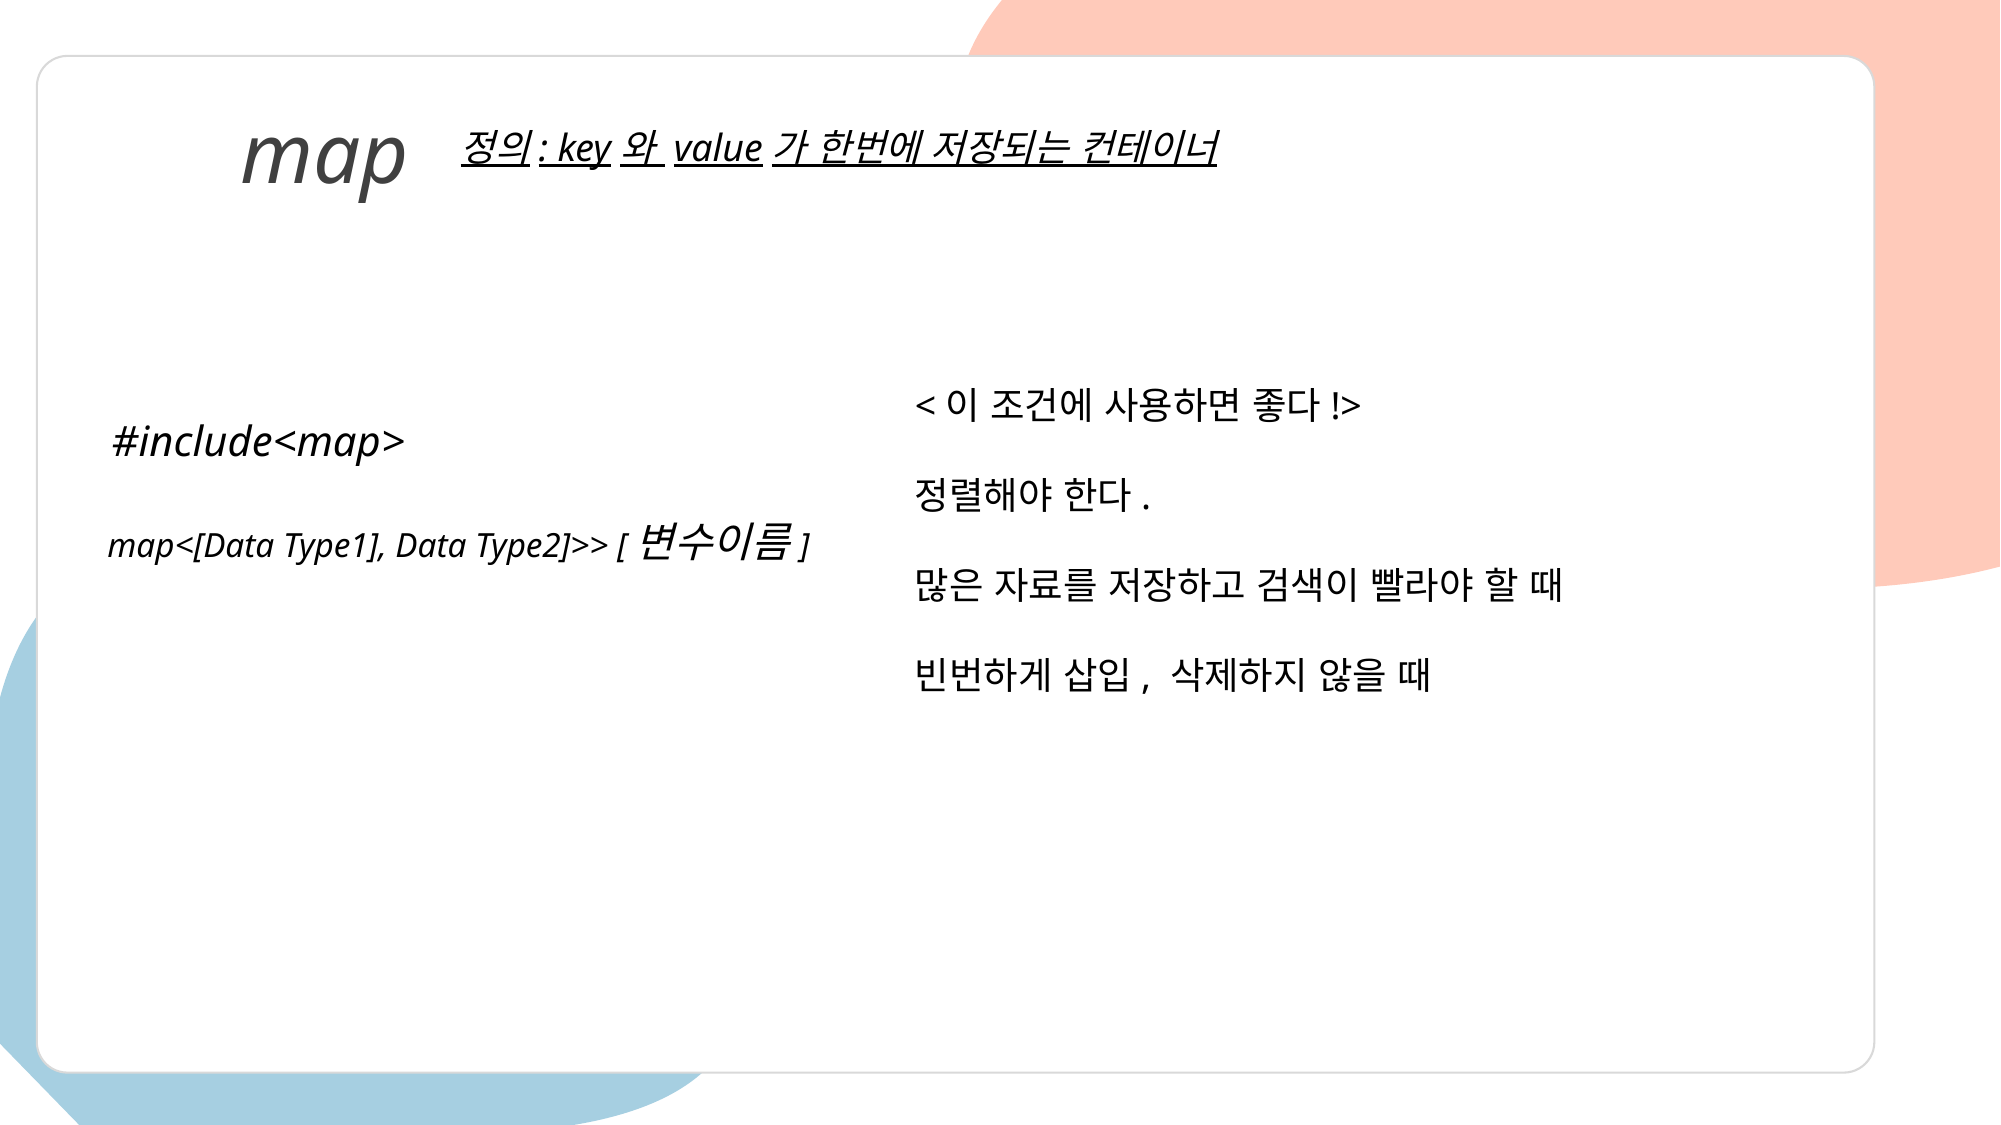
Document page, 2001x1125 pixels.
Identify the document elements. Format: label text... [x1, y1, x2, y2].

text_box <이 조건에 사용하면 좋다!> 정렬해야 한다. 많은 자료를 저장하고 검색이 빨라야 할 때 빈번하게 삽입, 삭제하지 않을 때 [900, 374, 1778, 705]
text_box map<[Data Type1], Data Type2]>> [변수이름] [92, 508, 881, 574]
text_box 정의: key와 value가 한번에 저장되는 컨테이너 [445, 116, 1537, 176]
text_box [0, 617, 703, 1125]
text_box map [225, 42, 462, 208]
text_box [967, 0, 2000, 588]
text_box 노드 기반 컨테이너이며 균형 이진트리로 구현 Key값은 중복 허용 하지 않음 [35, 54, 1876, 1074]
text_box #include<map> [96, 407, 626, 473]
